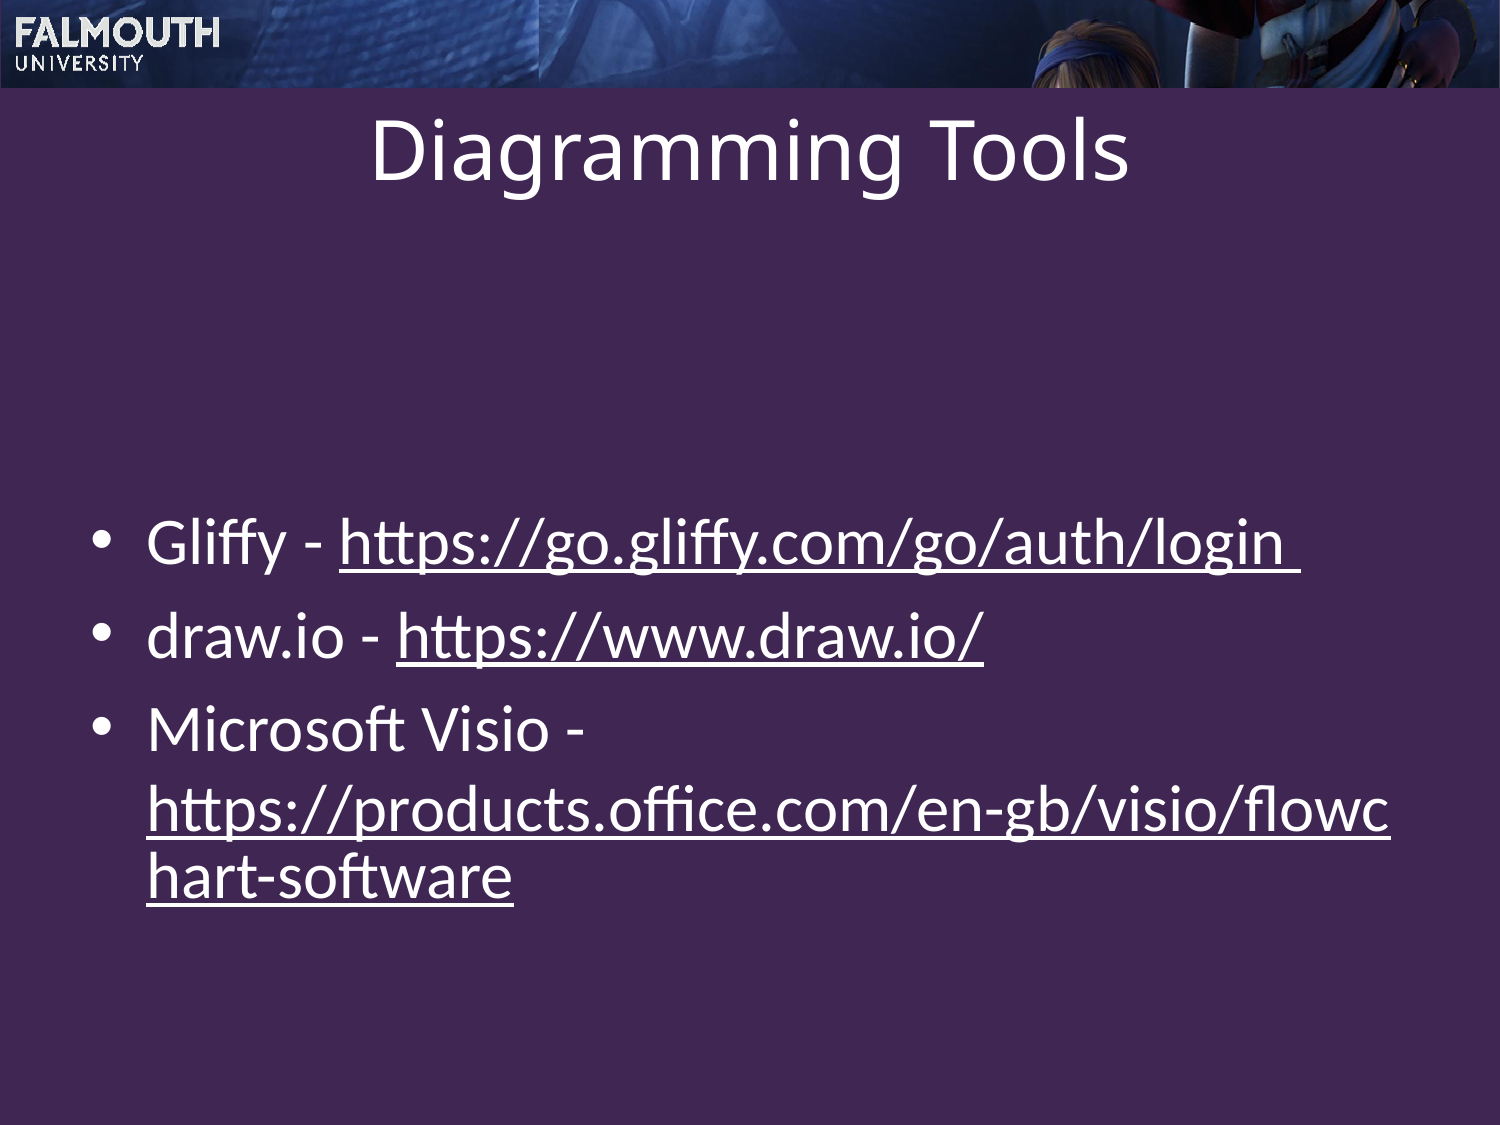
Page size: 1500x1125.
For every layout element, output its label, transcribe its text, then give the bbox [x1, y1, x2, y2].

title Diagramming Tools [75, 90, 1425, 194]
list Gliffy - https://go.gliffy.com/go/auth/login draw.io - https://www.draw.io/ Microsoft Visio - https://products.office.com/en-gb/visio/flowchart-software [75, 243, 1425, 1100]
picture [0, 0, 1500, 90]
